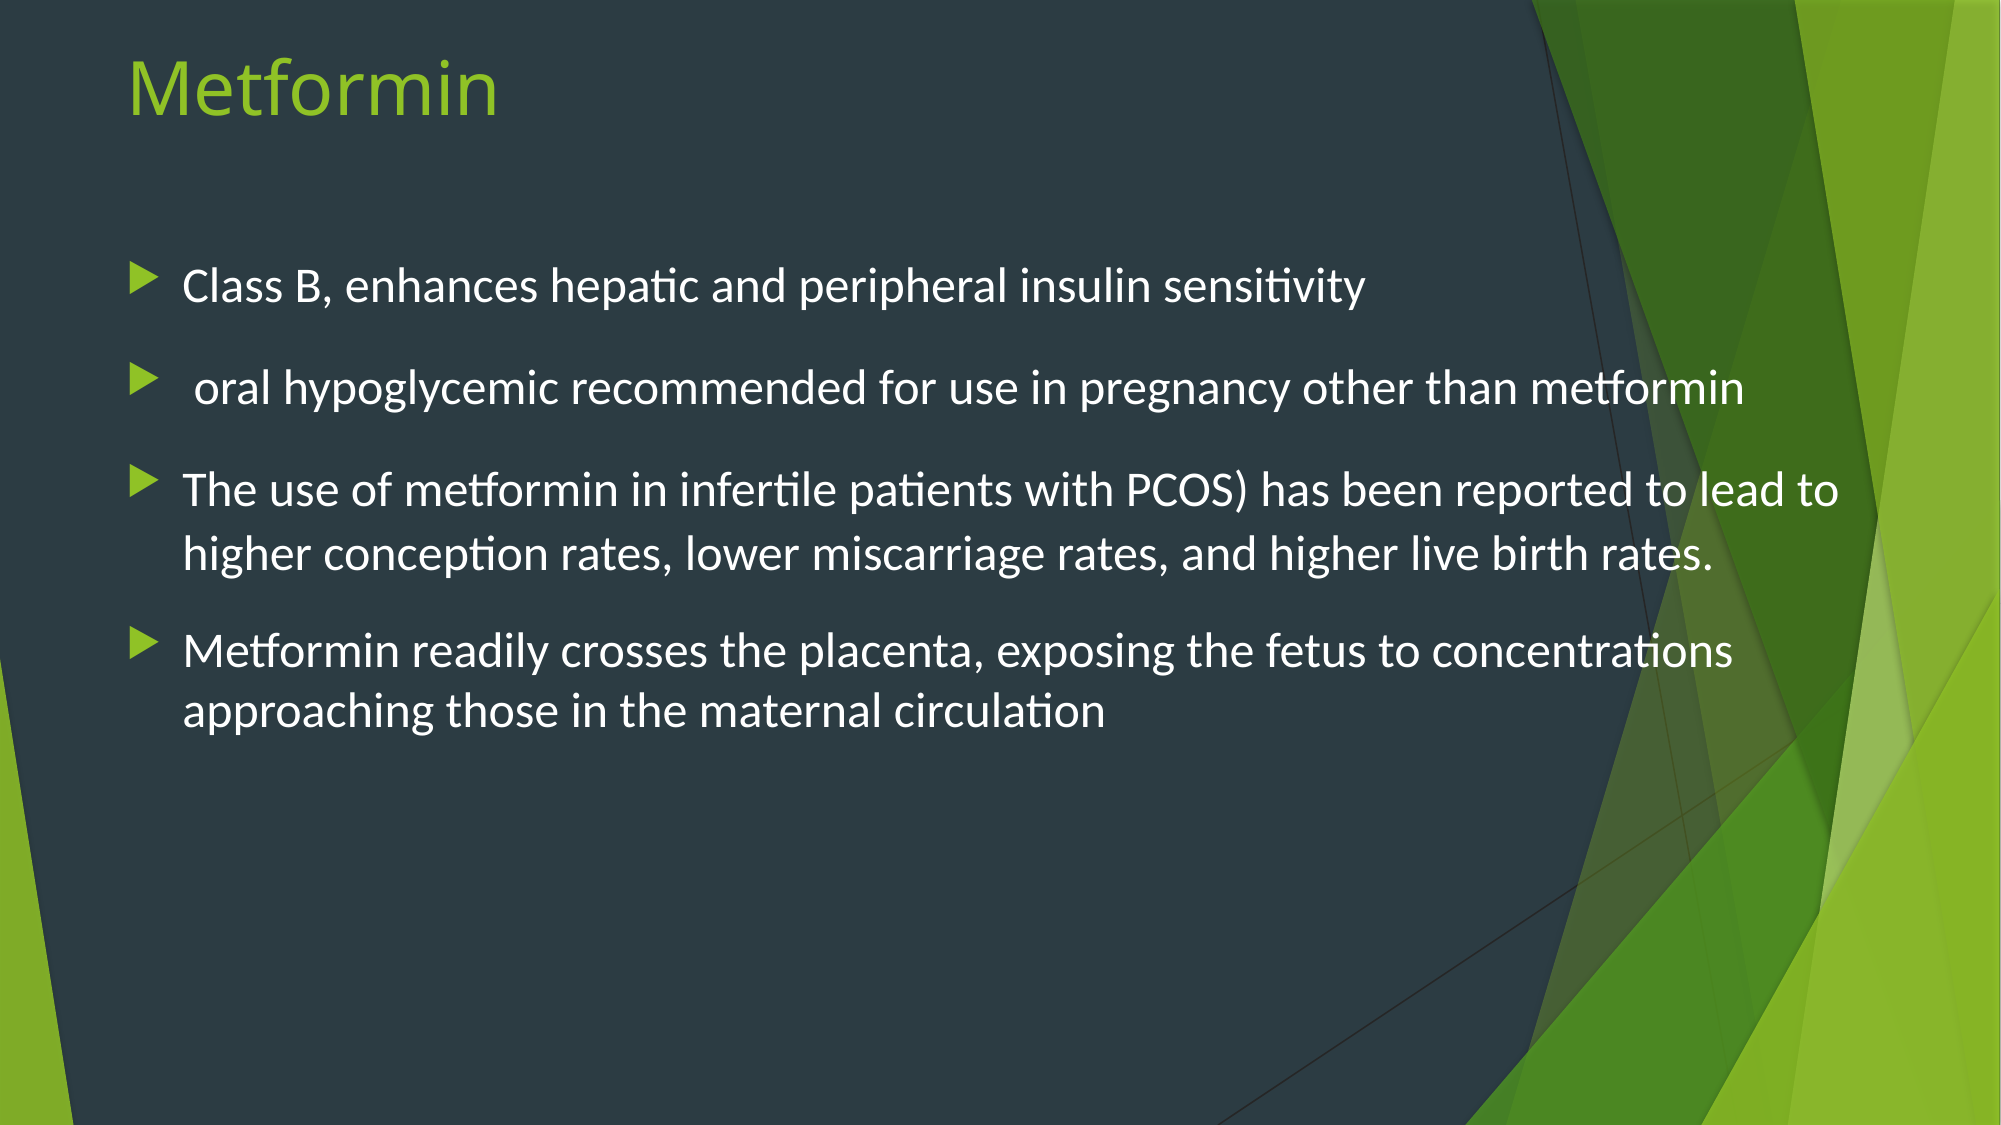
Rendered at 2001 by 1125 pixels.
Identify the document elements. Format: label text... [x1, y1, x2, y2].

title Metformin [111, 33, 1522, 143]
list Class B, enhances hepatic and peripheral insulin sensitivity oral hypoglycemic recommended for use in pregnancy other than metformin The use of metformin in infertile patients with PCOS) has been reported to lead to higher conception rates, lower miscarriage rates, and higher live birth rates. Metformin readily crosses the placenta, exposing the fetus to concentrations approaching those in the maternal circulation [111, 143, 1920, 1077]
